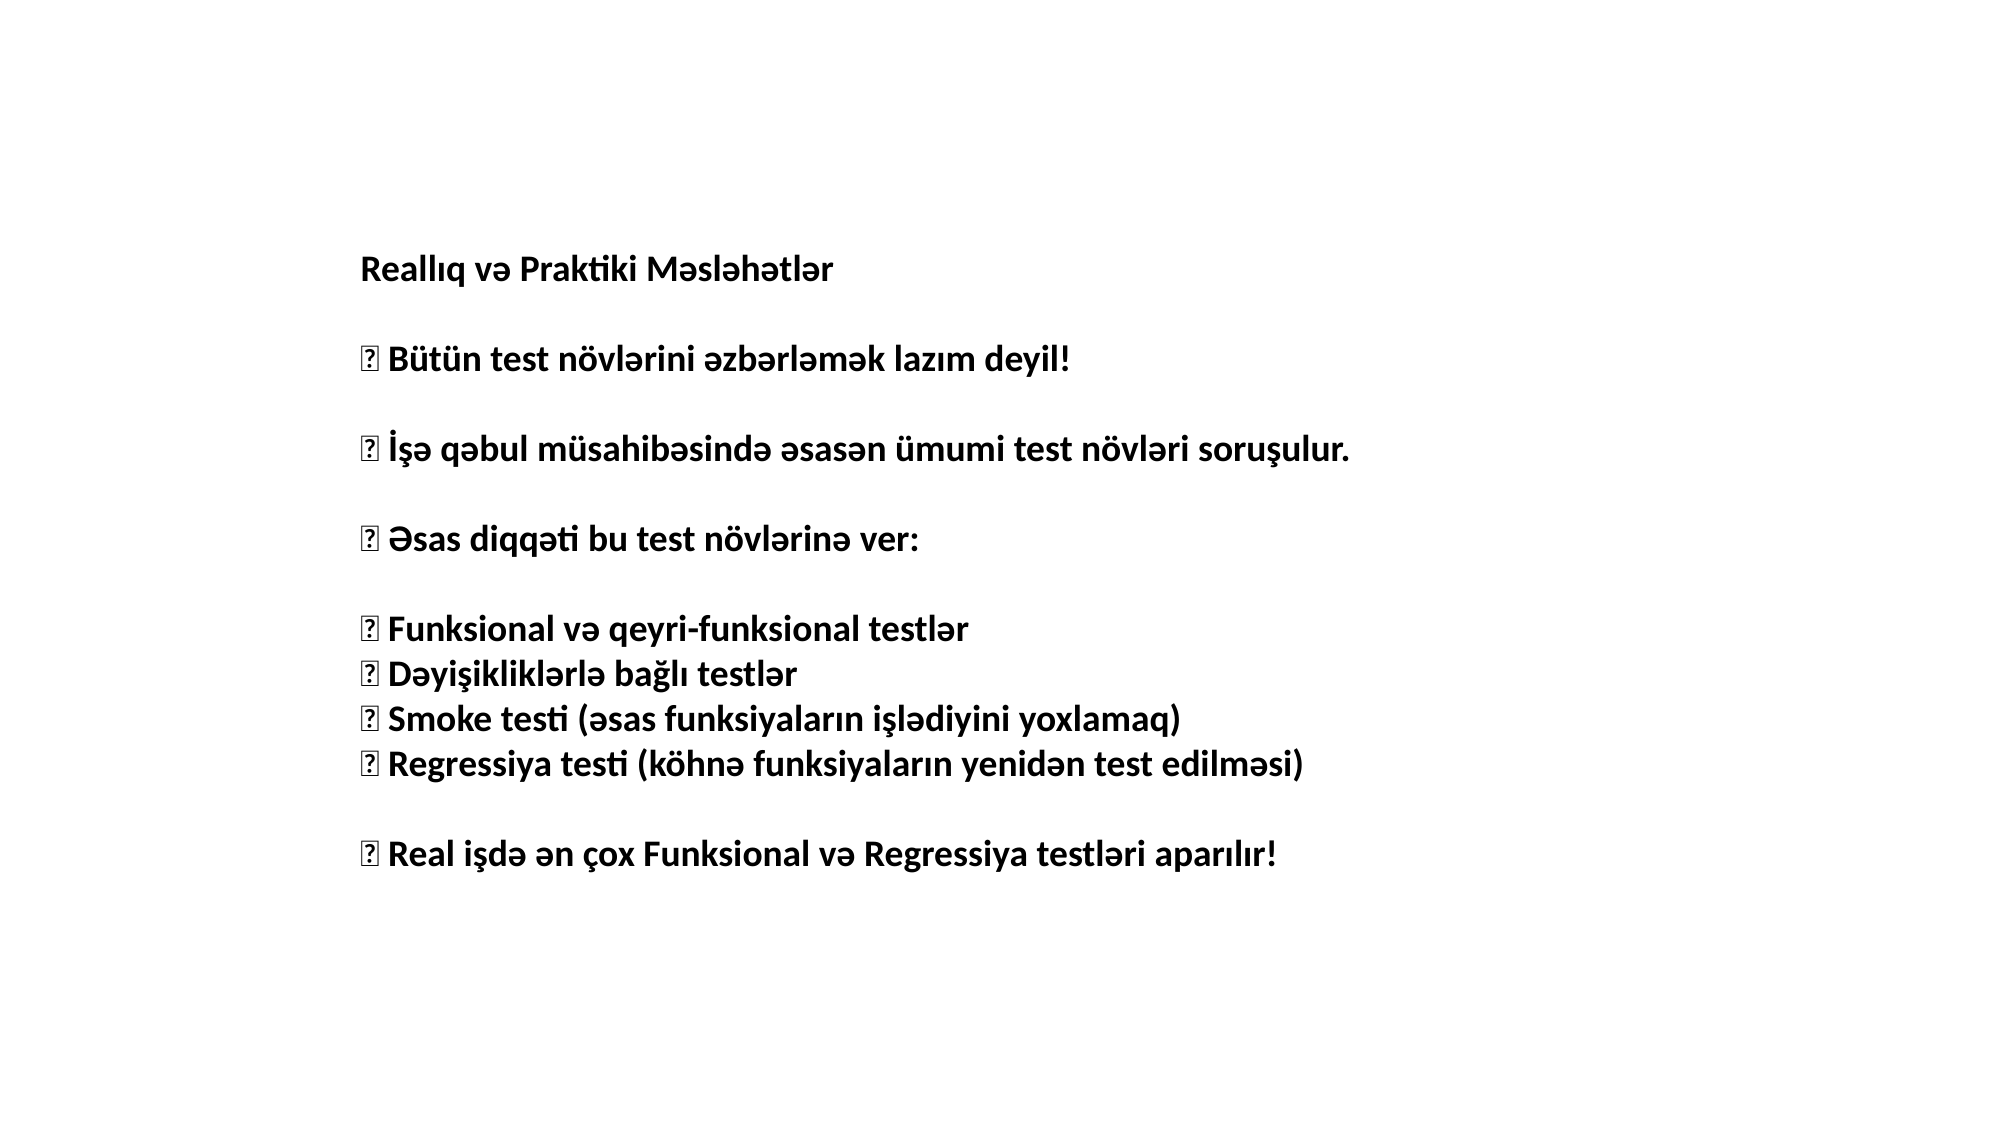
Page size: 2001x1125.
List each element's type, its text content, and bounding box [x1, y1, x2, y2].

text_box Reallıq və Praktiki Məsləhətlər 💡 Bütün test növlərini əzbərləmək lazım deyil! 💡 İşə qəbul müsahibəsində əsasən ümumi test növləri soruşulur. 💡 Əsas diqqəti bu test növlərinə ver: ✅ Funksional və qeyri-funksional testlər ✅ Dəyişikliklərlə bağlı testlər ✅ Smoke testi (əsas funksiyaların işlədiyini yoxlamaq) ✅ Regressiya testi (köhnə funksiyaların yenidən test edilməsi) 📌 Real işdə ən çox Funksional və Regressiya testləri aparılır! [345, 236, 1655, 882]
